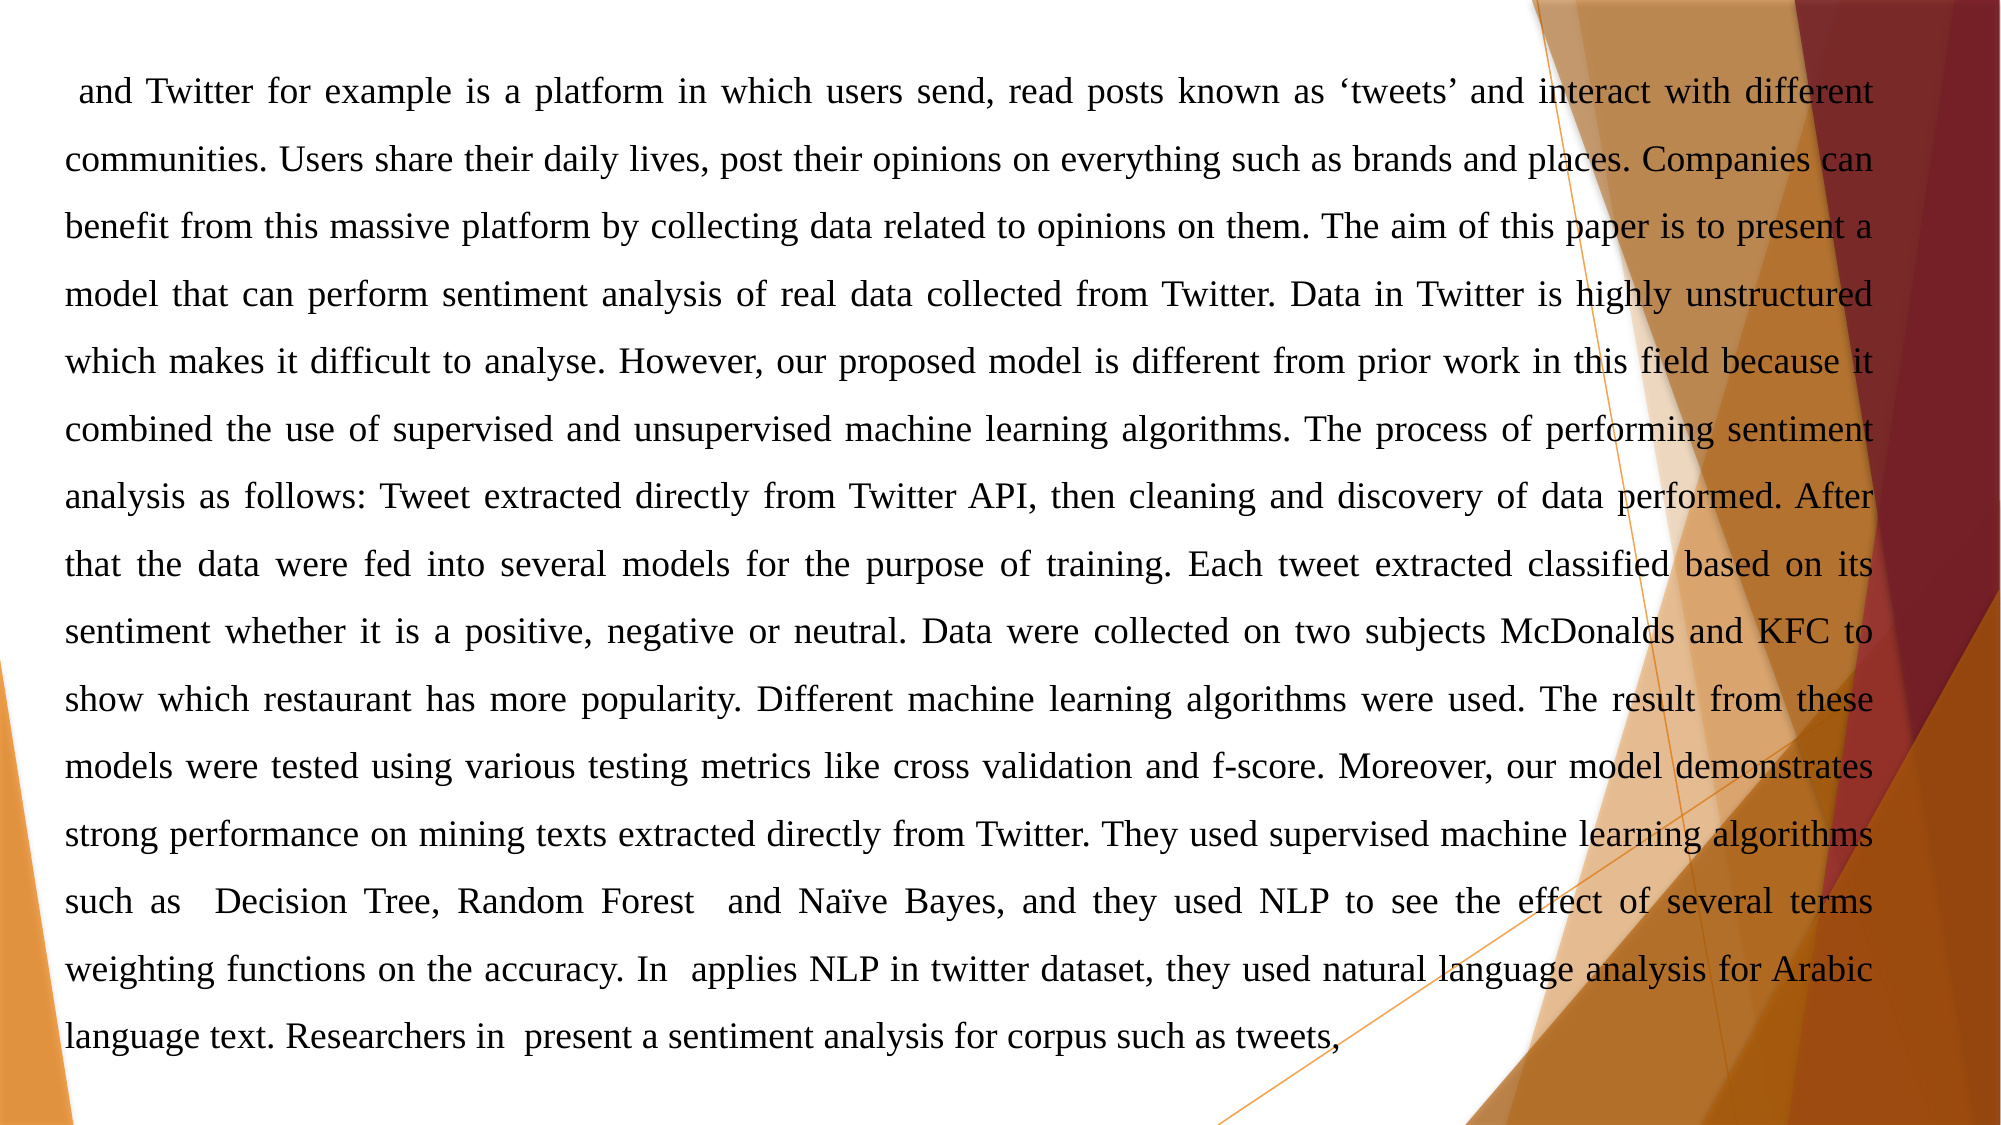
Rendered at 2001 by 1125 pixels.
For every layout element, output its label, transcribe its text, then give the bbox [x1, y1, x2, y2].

text_box and Twitter for example is a platform in which users send, read posts known as ‘tweets’ and interact with different communities. Users share their daily lives, post their opinions on everything such as brands and places. Companies can benefit from this massive platform by collecting data related to opinions on them. The aim of this paper is to present a model that can perform sentiment analysis of real data collected from Twitter. Data in Twitter is highly unstructured which makes it difficult to analyse. However, our proposed model is different from prior work in this field because it combined the use of supervised and unsupervised machine learning algorithms. The process of performing sentiment analysis as follows: Tweet extracted directly from Twitter API, then cleaning and discovery of data performed. After that the data were fed into several models for the purpose of training. Each tweet extracted classified based on its sentiment whether it is a positive, negative or neutral. Data were collected on two subjects McDonalds and KFC to show which restaurant has more popularity. Different machine learning algorithms were used. The result from these models were tested using various testing metrics like cross validation and f-score. Moreover, our model demonstrates strong performance on mining texts extracted directly from Twitter. They used supervised machine learning algorithms such as Decision Tree, Random Forest and Naïve Bayes, and they used NLP to see the effect of several terms weighting functions on the accuracy. In applies NLP in twitter dataset, they used natural language analysis for Arabic language text. Researchers in present a sentiment analysis for corpus such as tweets, [49, 36, 1891, 1125]
